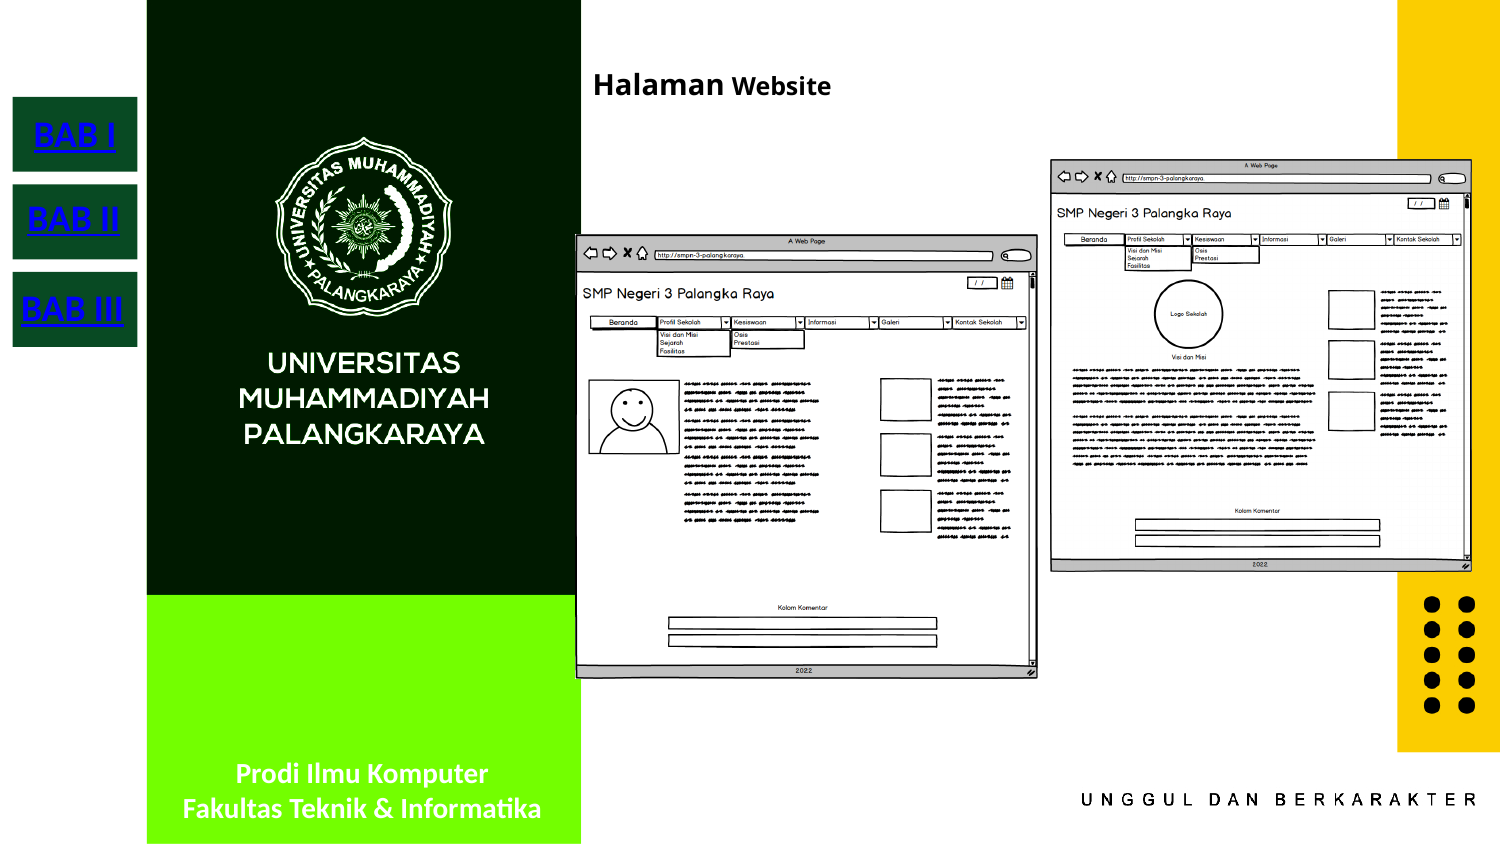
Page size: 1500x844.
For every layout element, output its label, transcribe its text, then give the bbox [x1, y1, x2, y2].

text_box [10, 95, 140, 174]
text_box BAB III [6, 277, 157, 337]
text_box Prodi Ilmu Komputer Fakultas Teknik & Informatika [137, 746, 588, 832]
text_box Halaman Website [577, 59, 847, 109]
text_box BAB II [12, 186, 138, 246]
picture [0, 0, 1500, 844]
text_box [10, 270, 140, 277]
text_box [10, 182, 140, 261]
text_box BAB I [18, 102, 144, 163]
text_box [10, 337, 140, 349]
